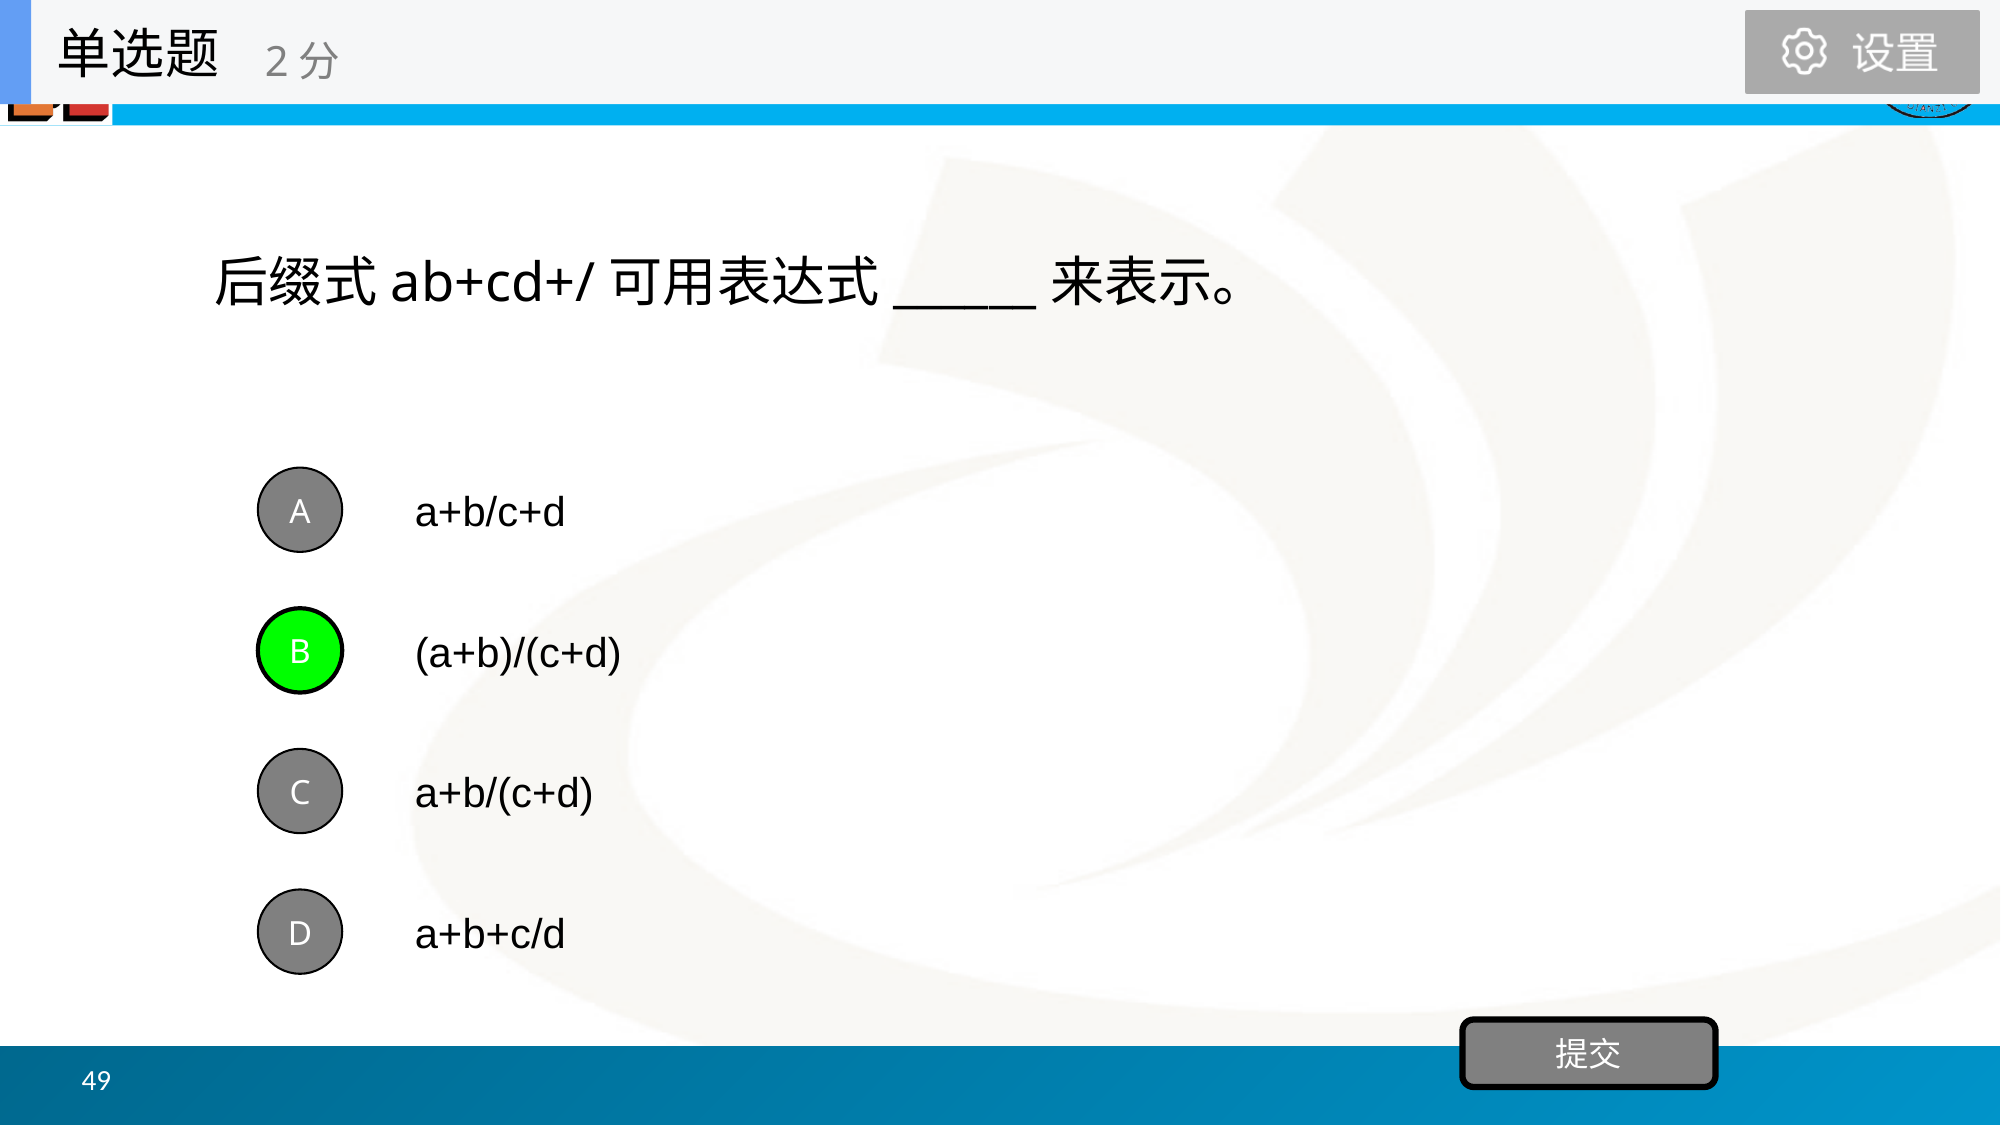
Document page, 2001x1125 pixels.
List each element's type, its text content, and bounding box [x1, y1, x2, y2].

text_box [0, 0, 2000, 105]
text_box a+b/(c+d) [399, 738, 1800, 844]
text_box a+b+c/d [399, 878, 1800, 985]
text_box A [257, 467, 343, 552]
text_box (a+b)/(c+d) [399, 597, 1800, 703]
text_box 后缀式ab+cd+/可用表达式______来表示。 [200, 116, 1800, 456]
picture [1461, 1046, 1717, 1089]
text_box C [257, 748, 343, 834]
slide_number 49 [66, 1040, 501, 1117]
text_box 提交 [1462, 1019, 1716, 1088]
text_box a+b/c+d [399, 456, 1800, 563]
text_box B [257, 608, 343, 693]
text_box D [257, 889, 343, 974]
picture [1745, 10, 1980, 94]
